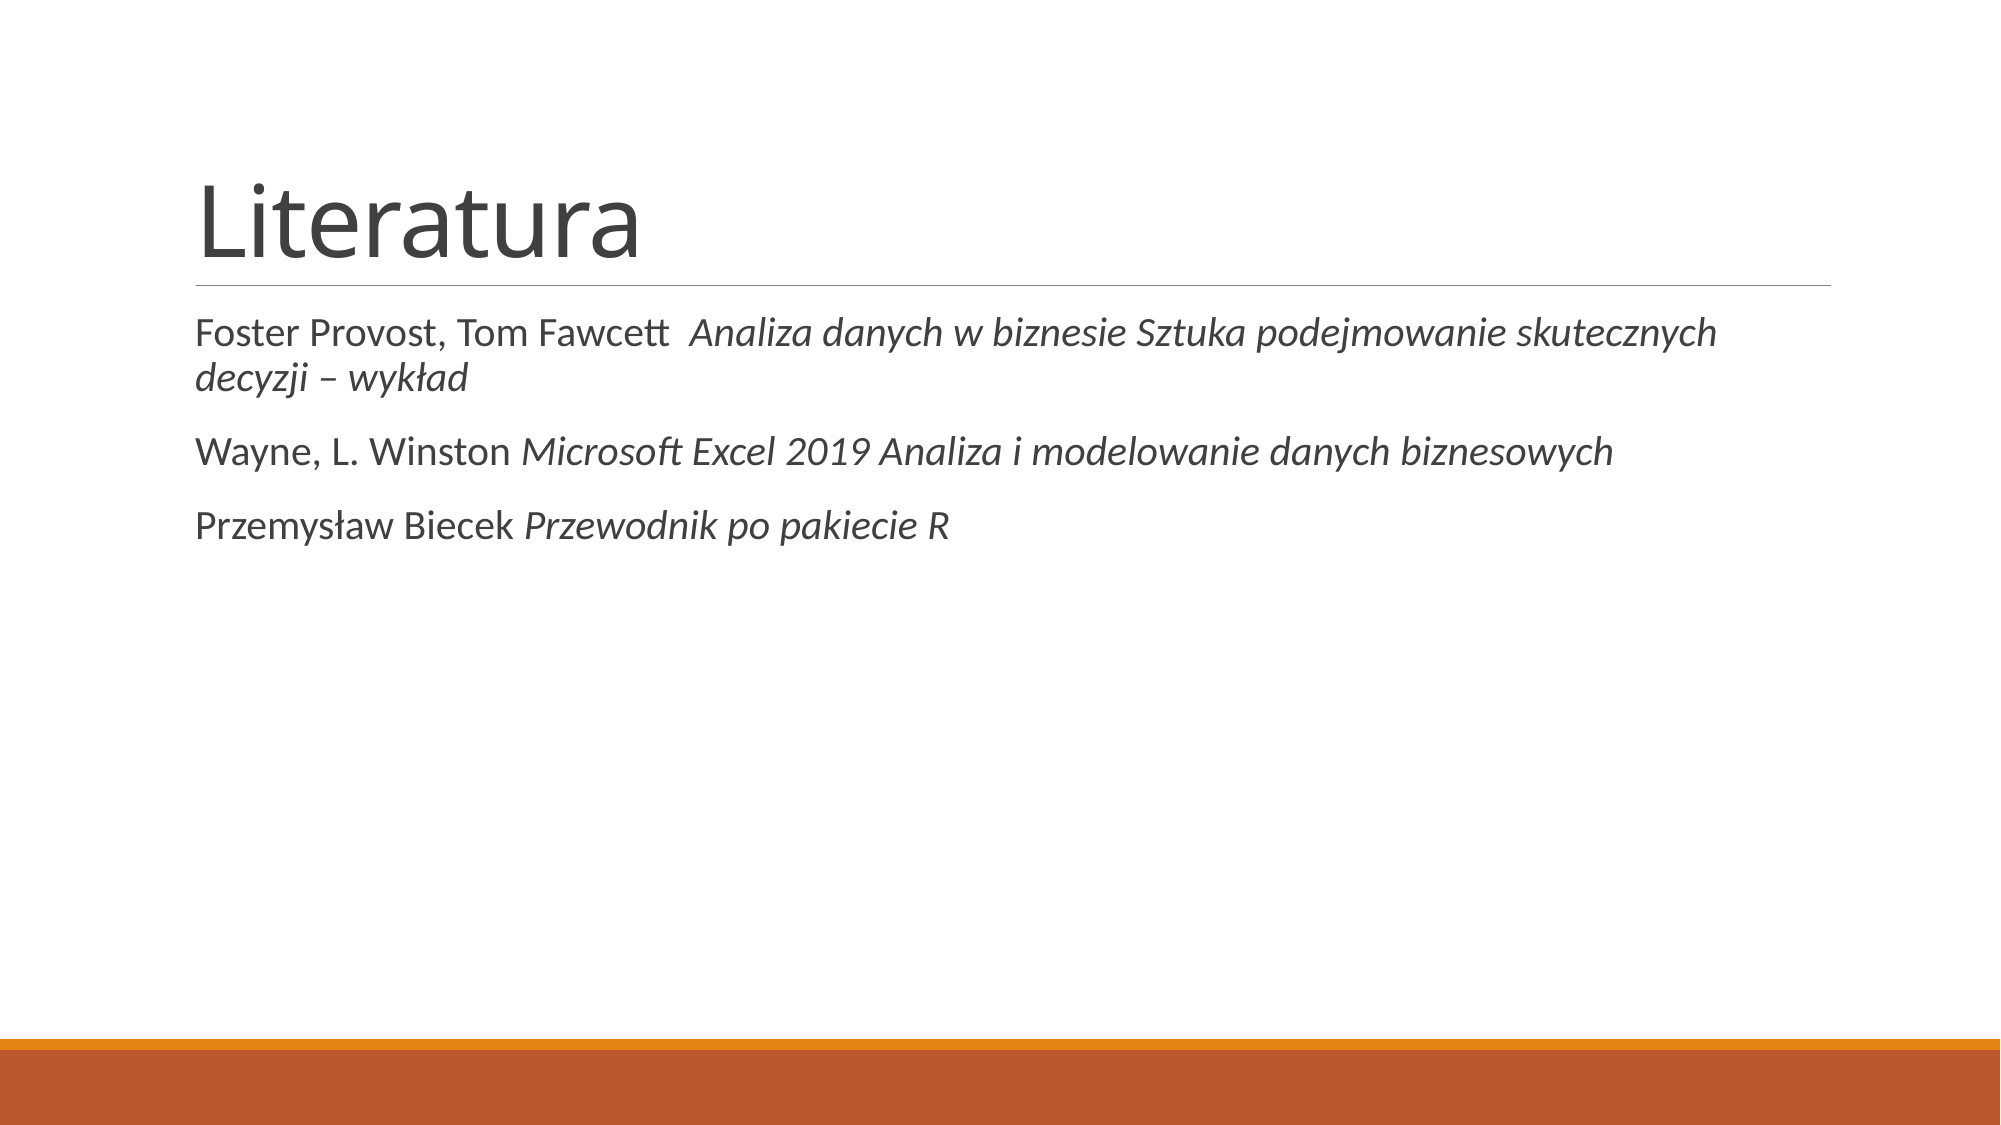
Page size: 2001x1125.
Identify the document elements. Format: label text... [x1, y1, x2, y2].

title Literatura [180, 47, 1830, 285]
list Foster Provost, Tom Fawcett Analiza danych w biznesie Sztuka podejmowanie skutecznych decyzji – wykład Wayne, L. Winston Microsoft Excel 2019 Analiza i modelowanie danych biznesowych Przemysław Biecek Przewodnik po pakiecie R [180, 302, 1830, 963]
